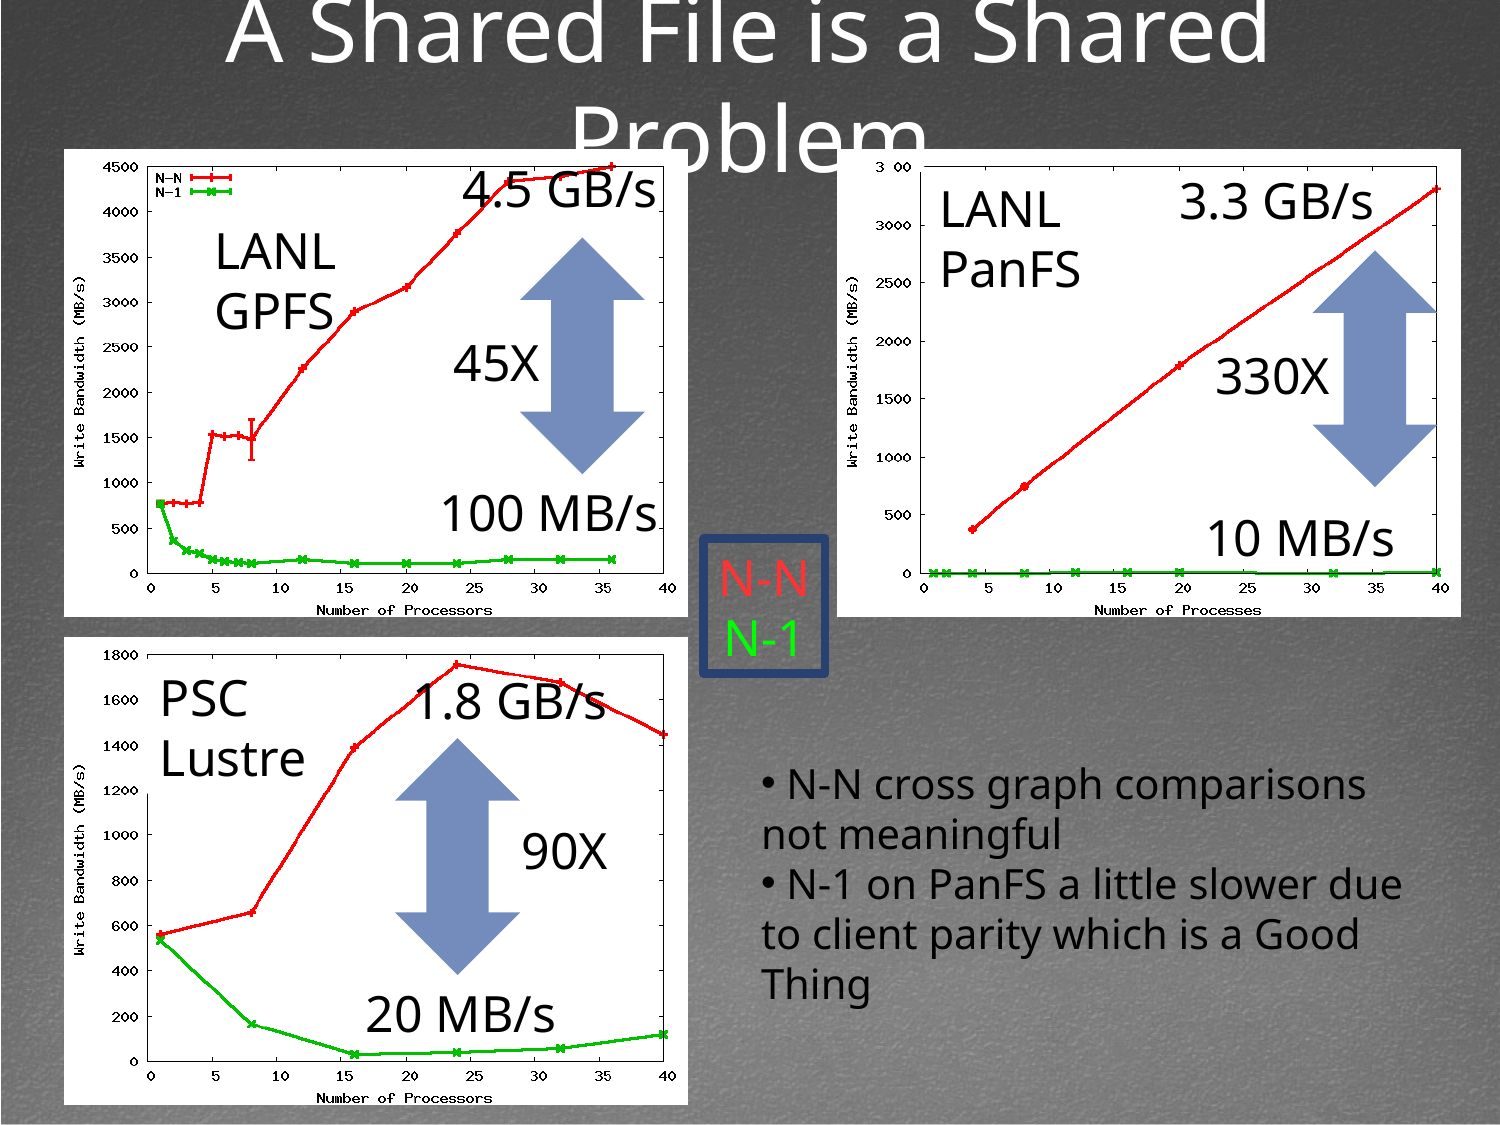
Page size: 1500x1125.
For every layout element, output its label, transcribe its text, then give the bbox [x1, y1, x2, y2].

title A Shared File is a Shared Problem [24, 10, 1475, 150]
text_box N-N cross graph comparisons not meaningful N-1 on PanFS a little slower due to client parity which is a Good Thing [745, 750, 1453, 1016]
text_box N-N N-1 [703, 538, 826, 674]
picture [0, 0, 1500, 1125]
